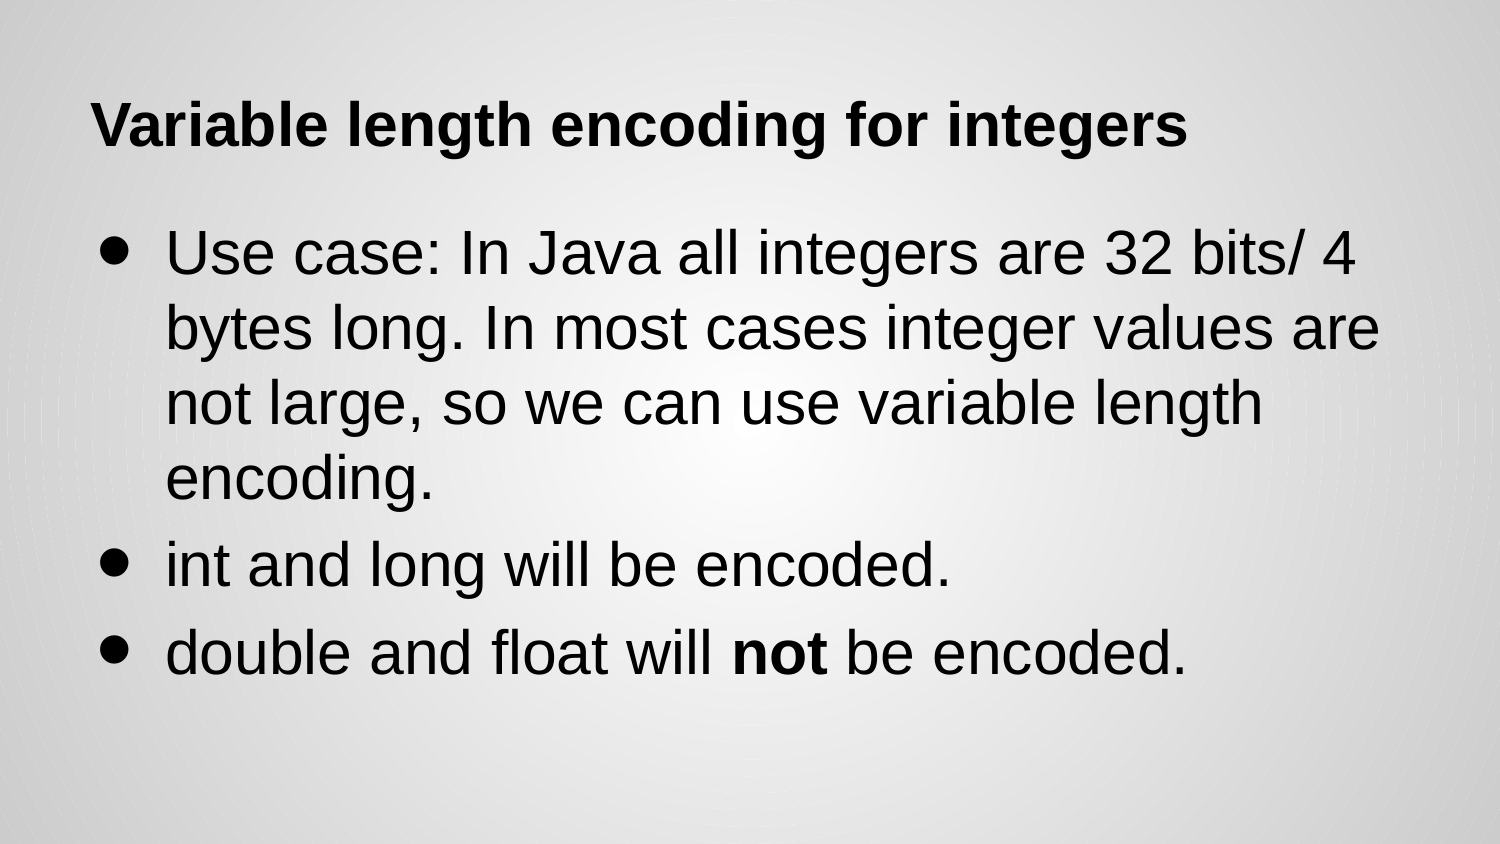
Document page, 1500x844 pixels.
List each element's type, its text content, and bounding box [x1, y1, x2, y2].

list Use case: In Java all integers are 32 bits/ 4 bytes long. In most cases integer values are not large, so we can use variable length encoding. int and long will be encoded. double and float will not be encoded. [75, 196, 1425, 808]
title Variable length encoding for integers [75, 33, 1425, 175]
